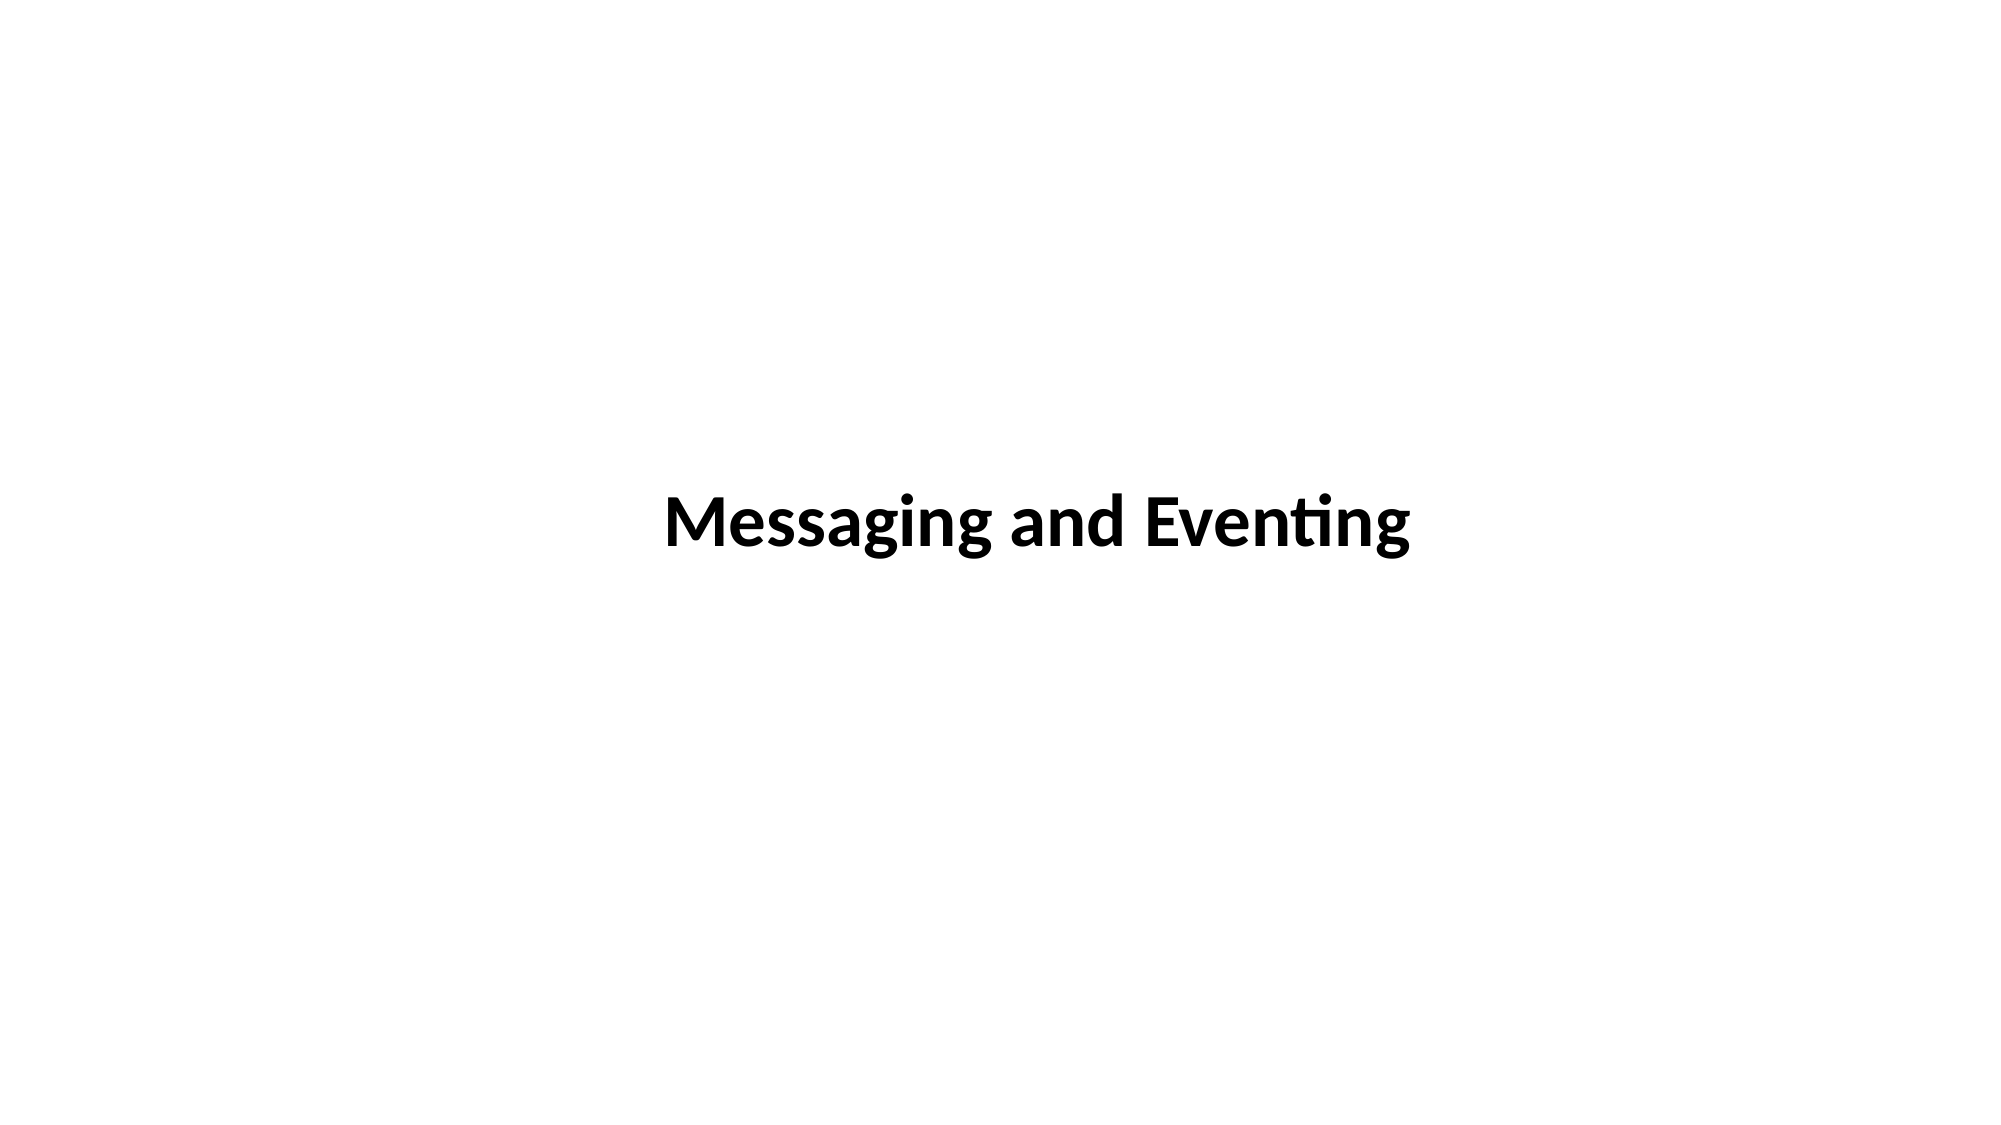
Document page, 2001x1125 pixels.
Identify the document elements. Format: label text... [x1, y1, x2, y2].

text_box Messaging and Eventing [648, 464, 1449, 569]
